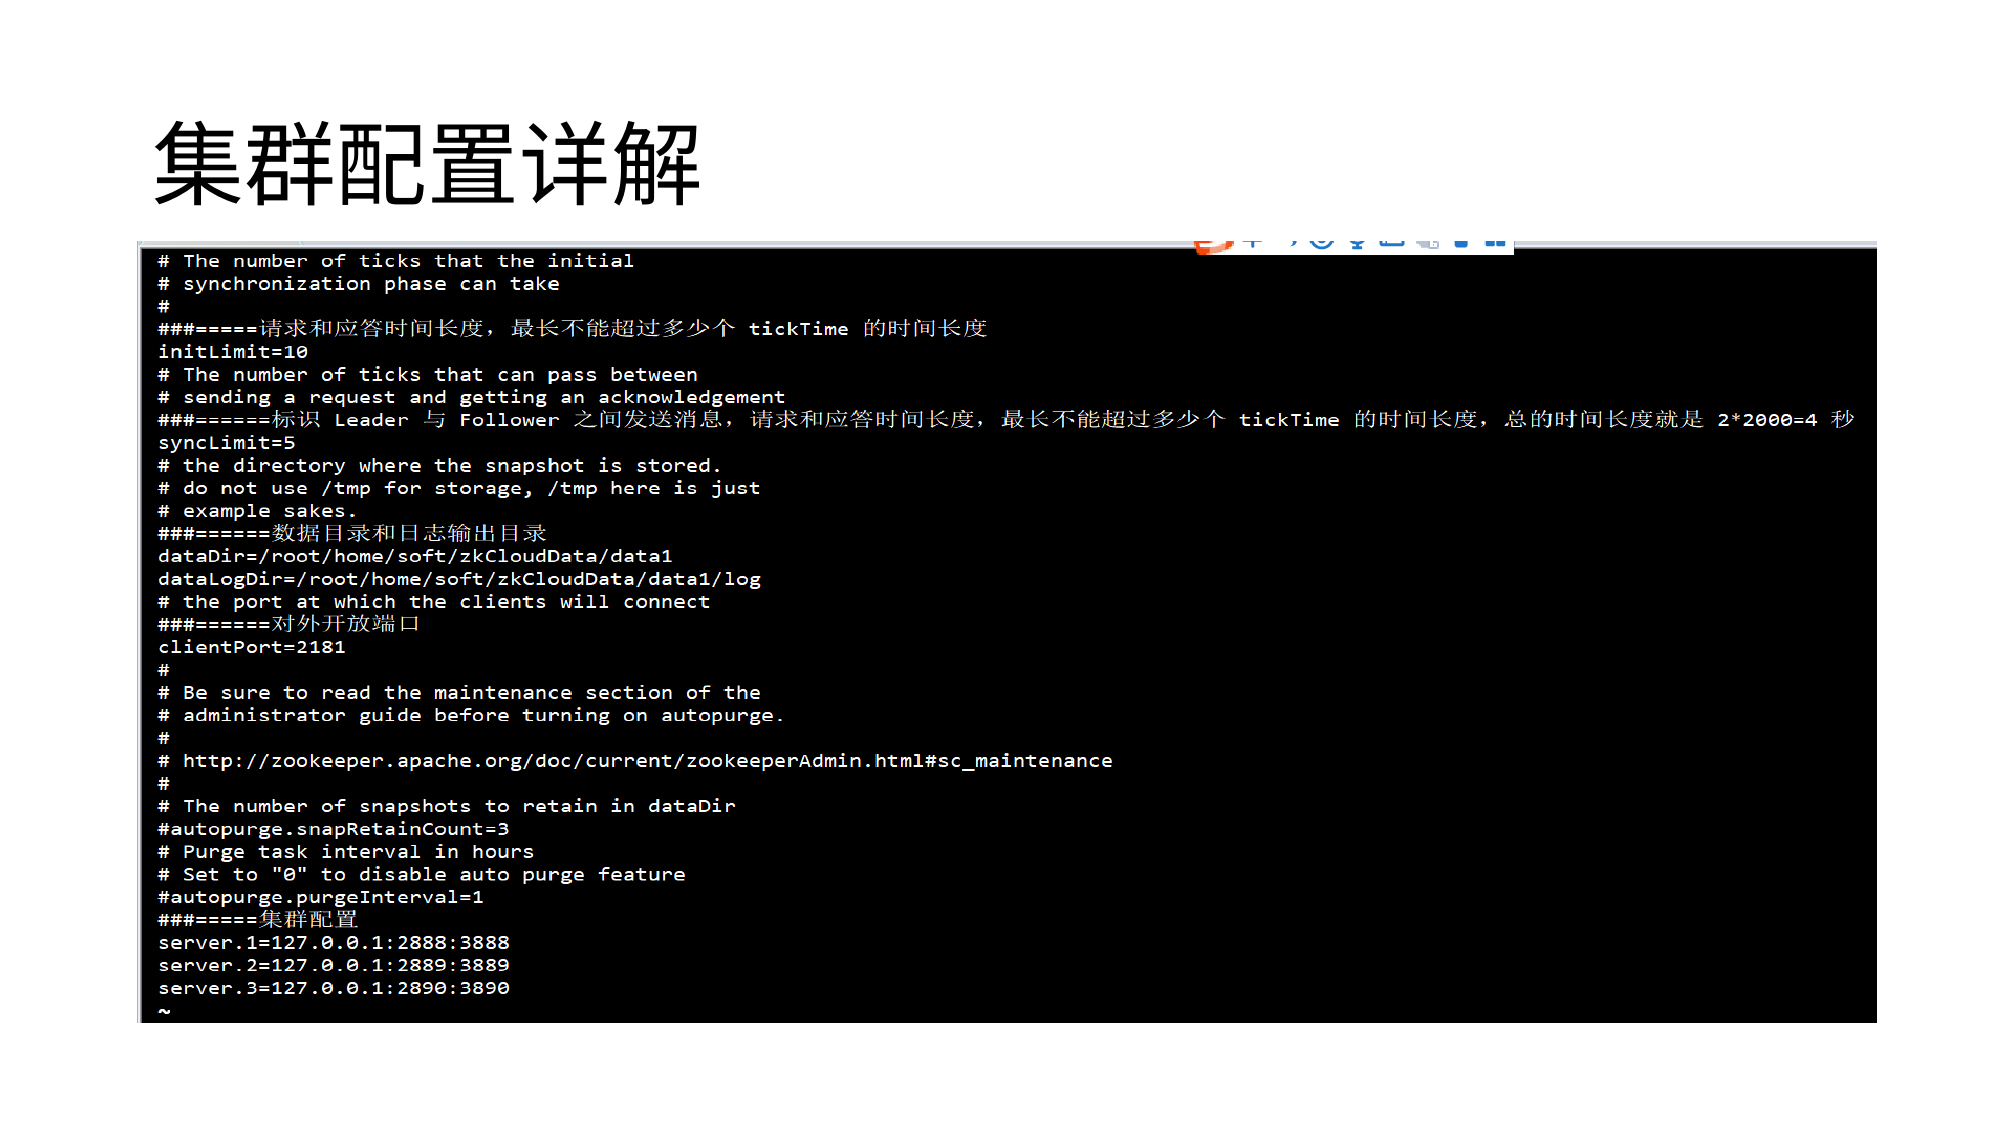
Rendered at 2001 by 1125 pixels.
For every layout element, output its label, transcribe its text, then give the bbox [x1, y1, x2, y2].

title 集群配置详解 [137, 59, 1863, 241]
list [137, 241, 1877, 1023]
